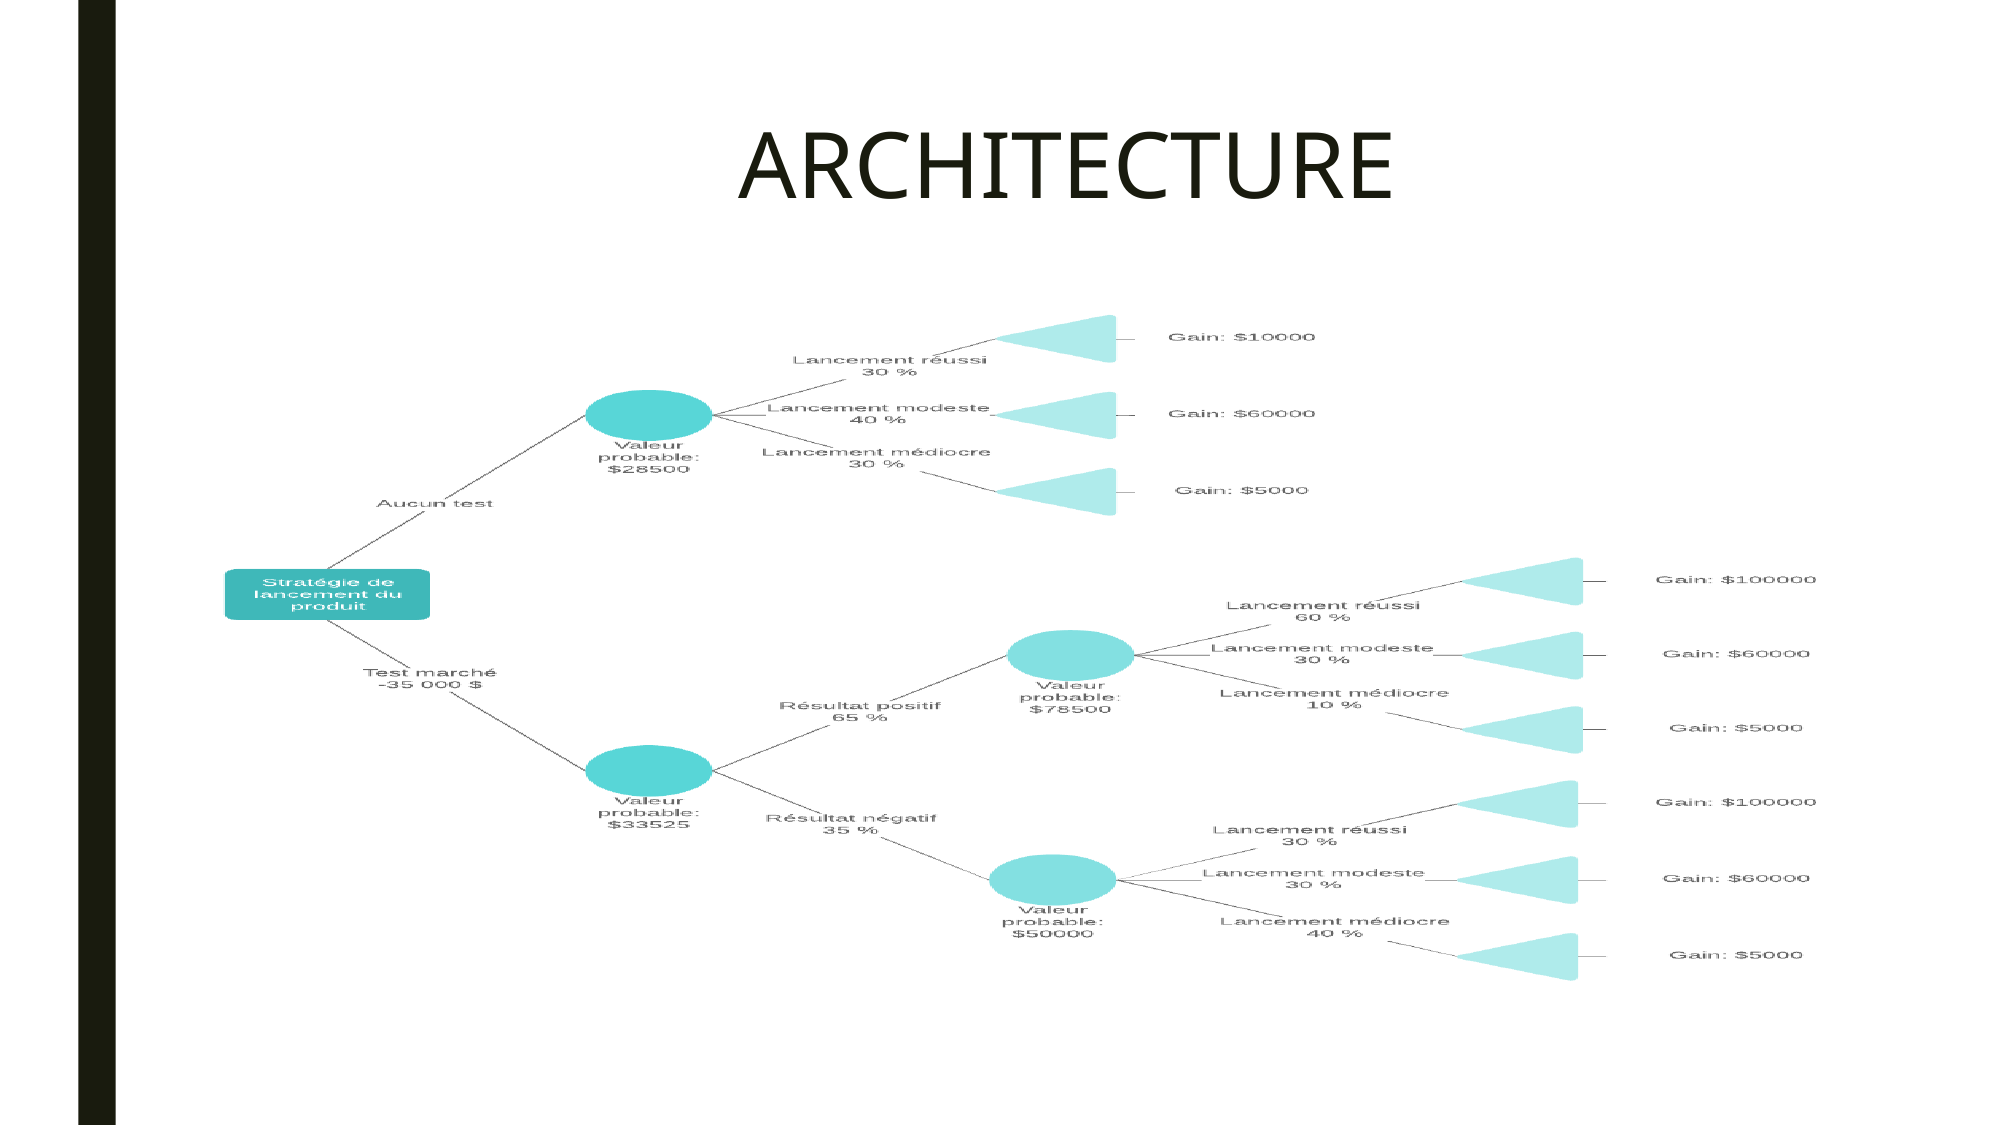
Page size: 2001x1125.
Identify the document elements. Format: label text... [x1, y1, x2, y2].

picture [192, 294, 1922, 1013]
text_box ARCHITECTURE [224, 112, 1800, 294]
